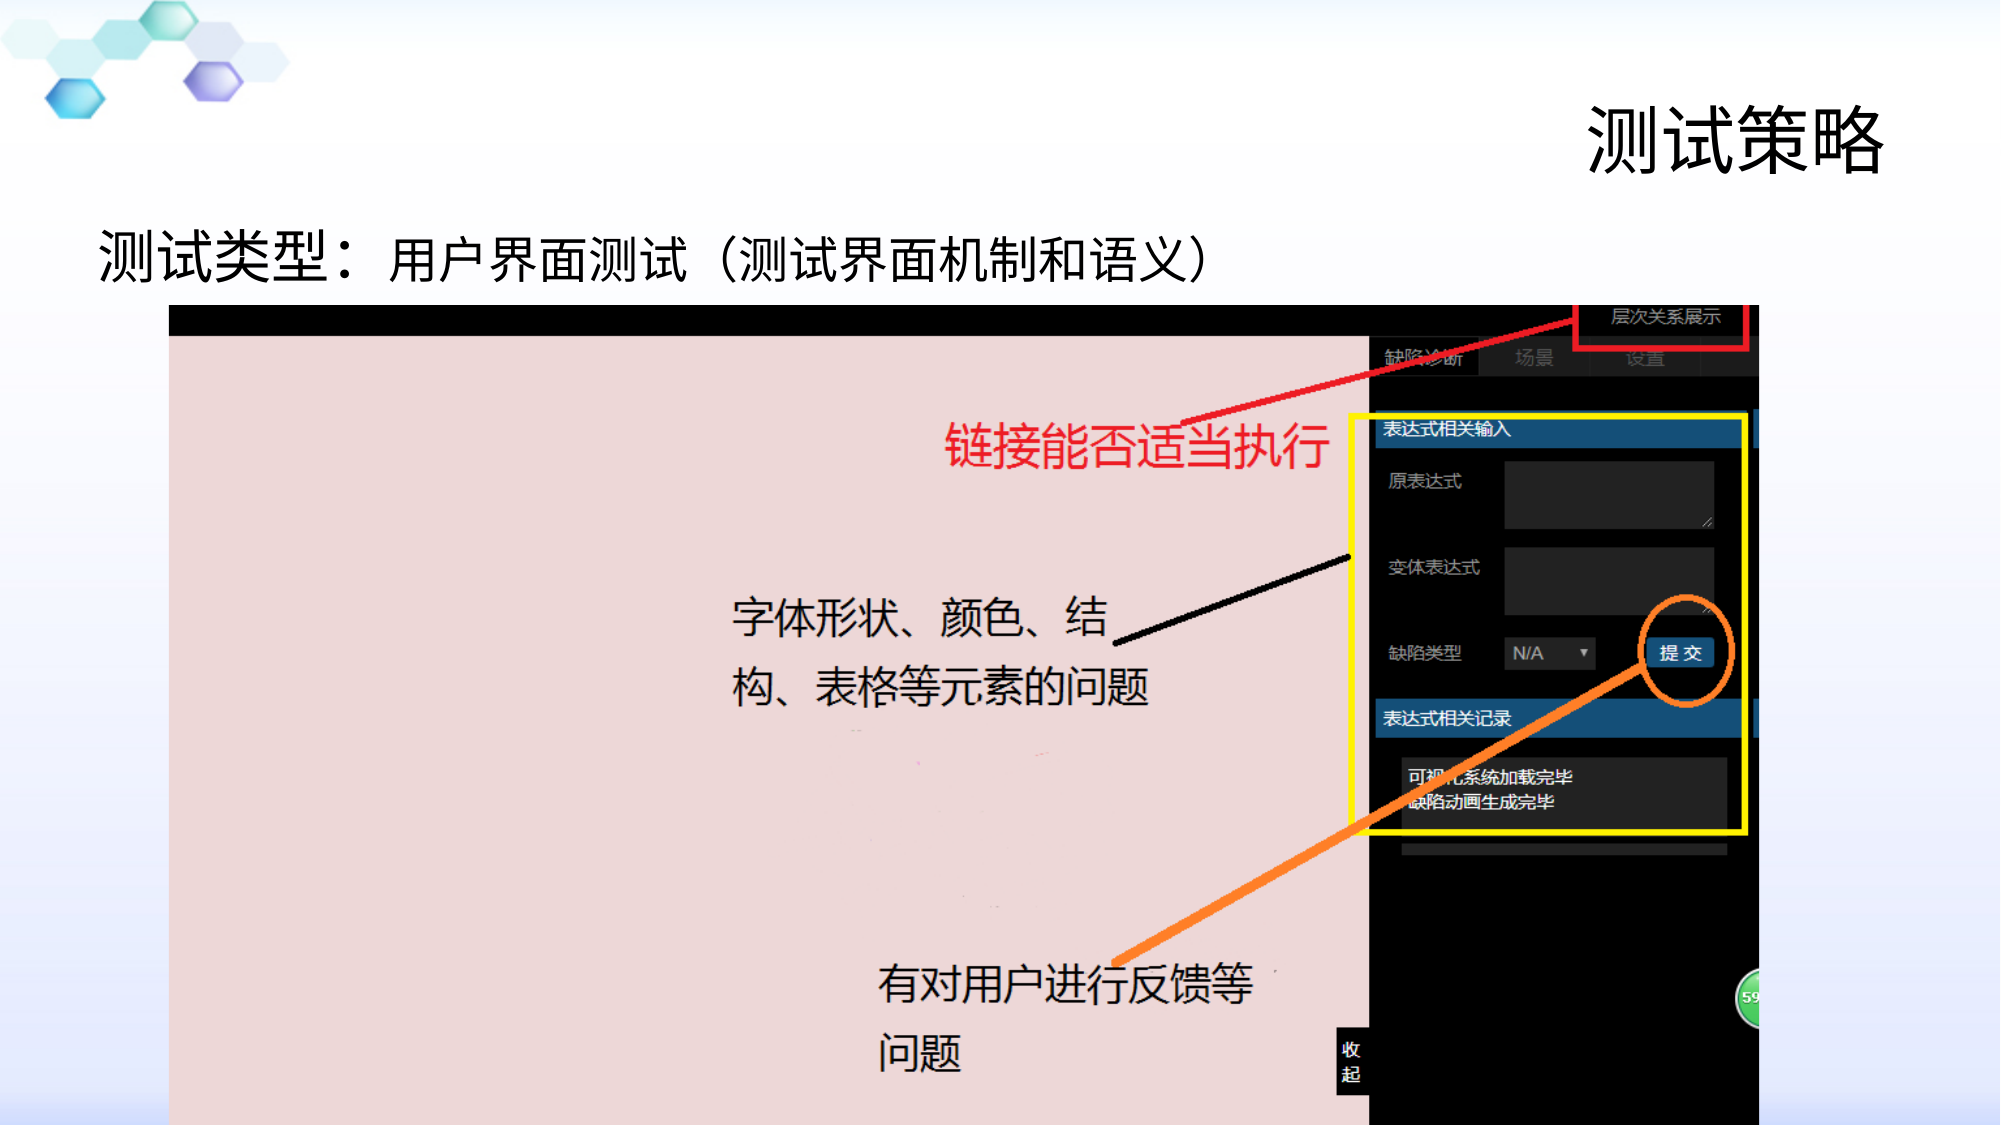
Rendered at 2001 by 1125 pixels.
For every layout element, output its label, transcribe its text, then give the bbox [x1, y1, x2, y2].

title 测试策略 [99, 44, 1901, 212]
picture [0, 0, 2001, 1125]
list 测试类型：用户界面测试（测试界面机制和语义） [82, 212, 1916, 1092]
